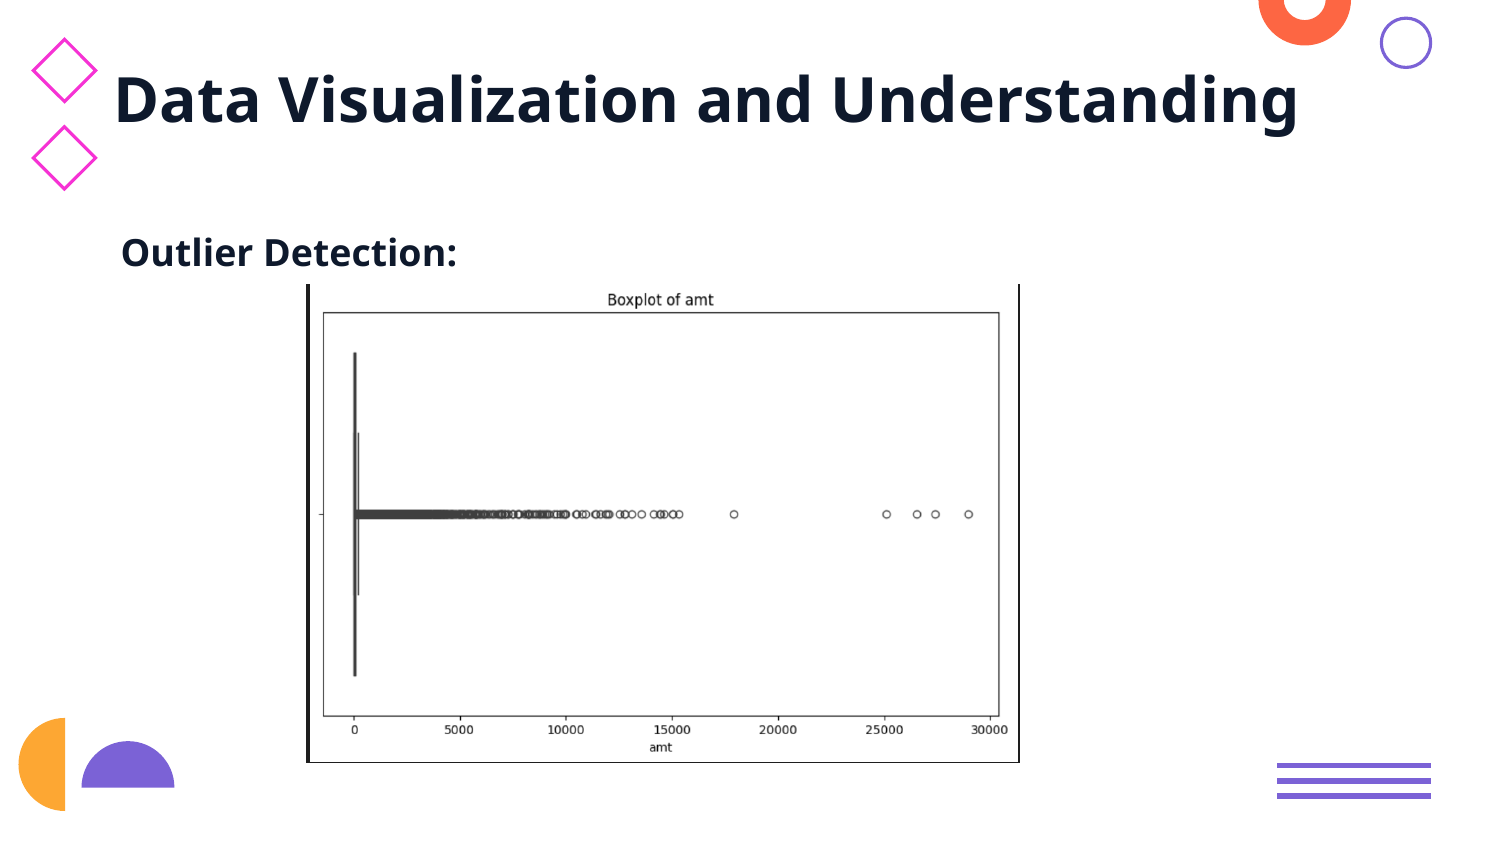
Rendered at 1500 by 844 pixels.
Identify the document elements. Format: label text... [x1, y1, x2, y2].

text_box Data Visualization and Understanding [74, 44, 1340, 171]
picture [306, 284, 1021, 763]
list Outlier Detection: [95, 207, 1362, 763]
